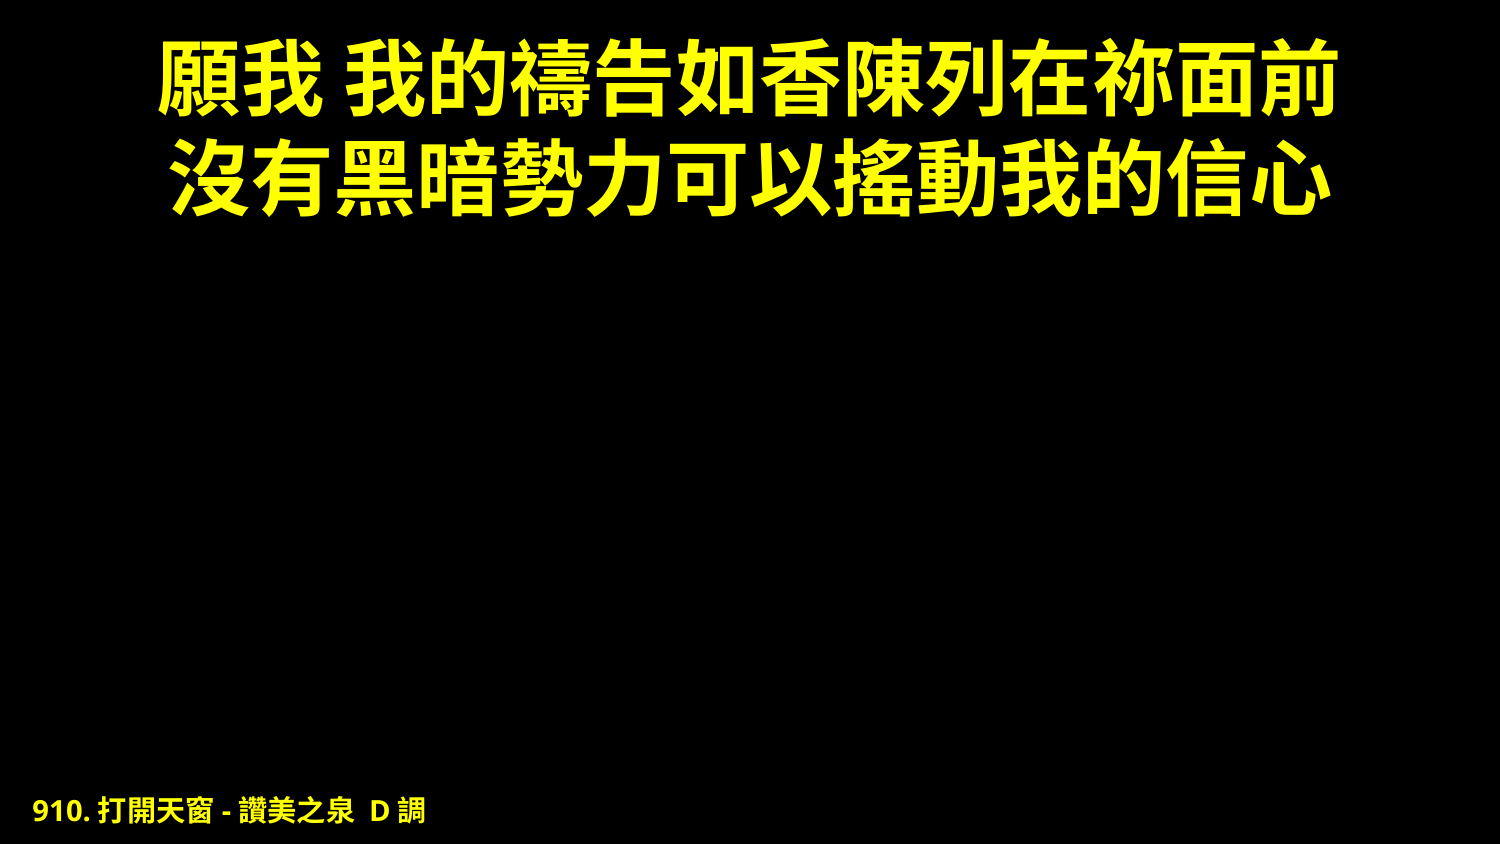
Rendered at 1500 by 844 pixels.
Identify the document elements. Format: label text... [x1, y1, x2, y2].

text_box 910.打開天窗-讚美之泉 D調 [17, 784, 774, 835]
title 願我 我的禱告如香陳列在祢面前 沒有黑暗勢力可以搖動我的信心 [0, 55, 1500, 197]
